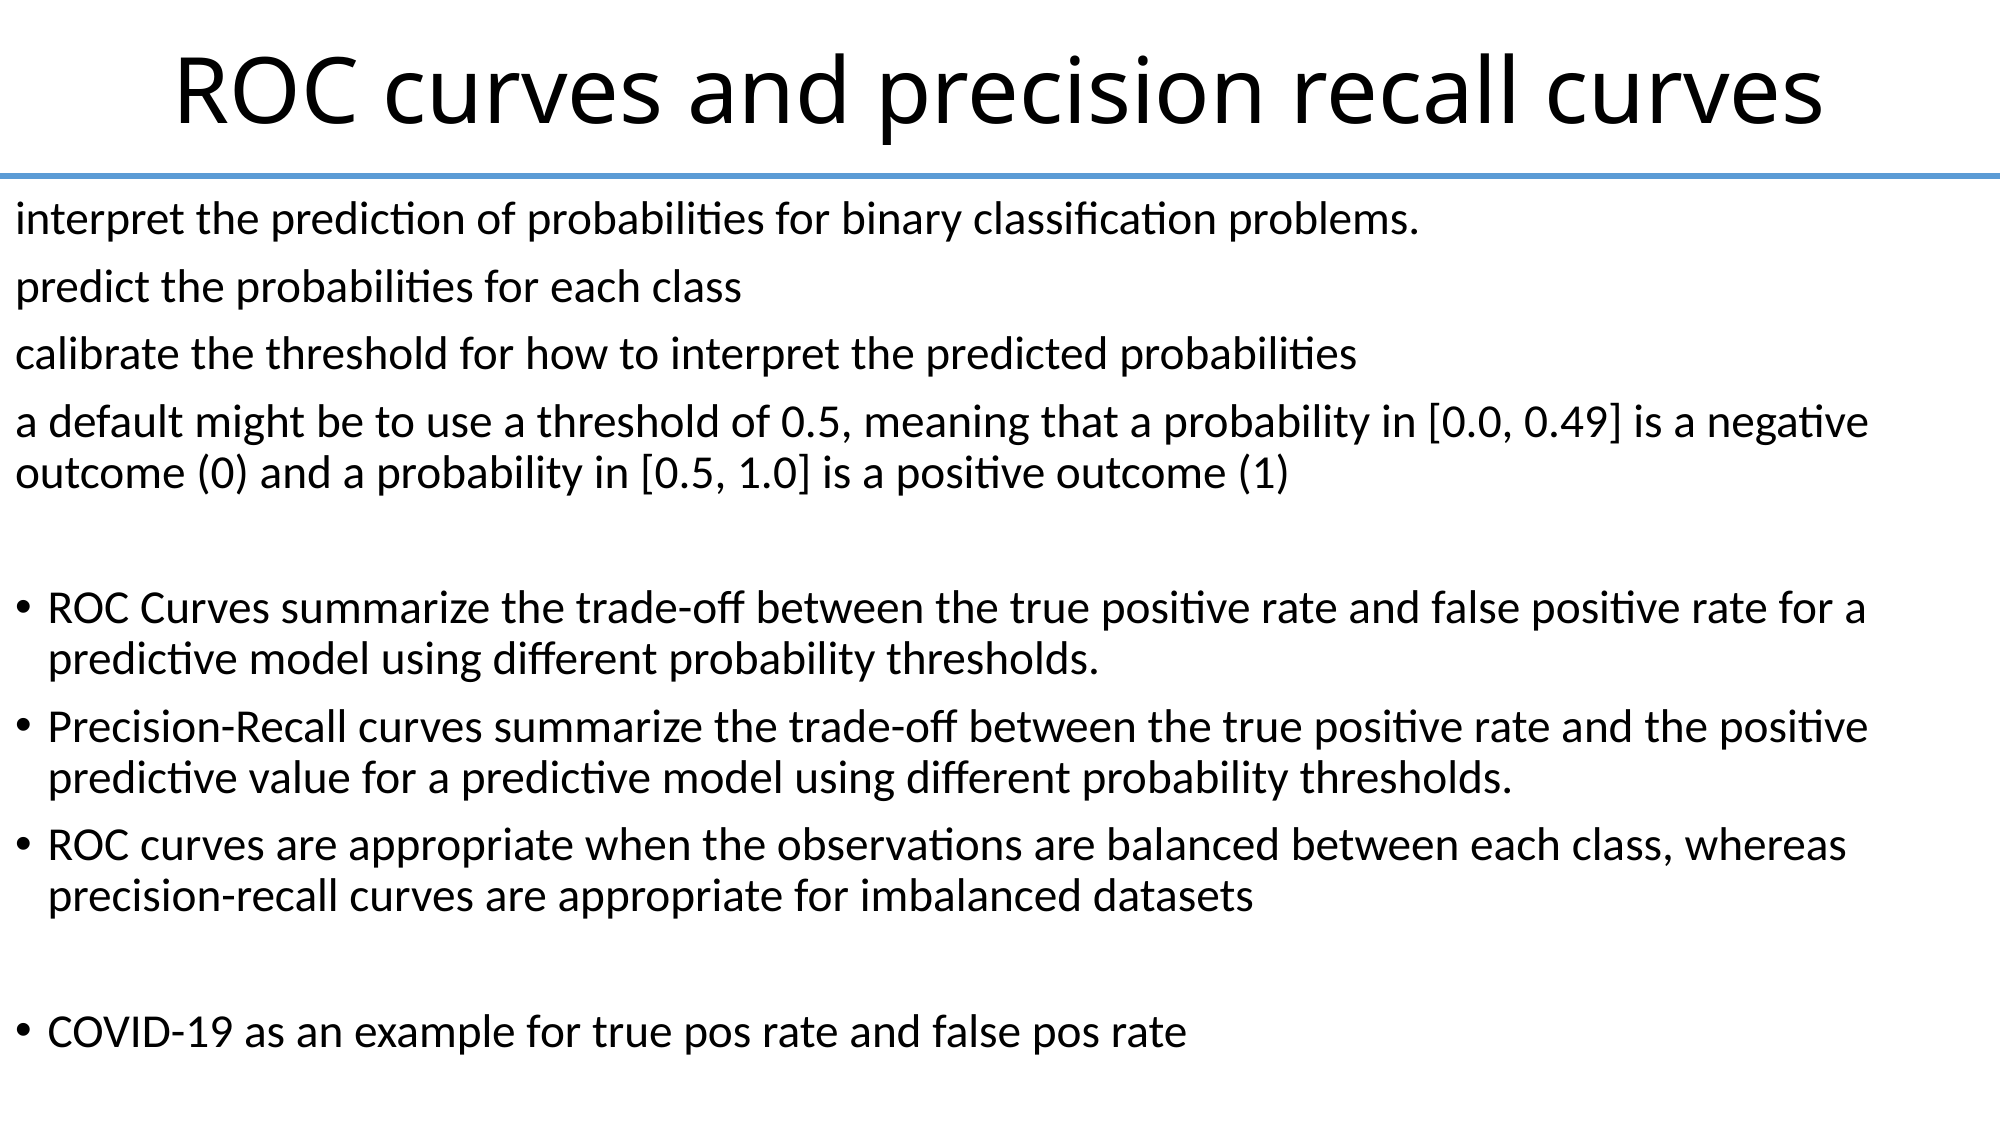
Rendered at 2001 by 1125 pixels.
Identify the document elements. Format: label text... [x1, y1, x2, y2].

title ROC curves and precision recall curves [137, 16, 1863, 171]
list interpret the prediction of probabilities for binary classification problems. predict the probabilities for each class calibrate the threshold for how to interpret the predicted probabilities a default might be to use a threshold of 0.5, meaning that a probability in [0.0, 0.49] is a negative outcome (0) and a probability in [0.5, 1.0] is a positive outcome (1) ROC Curves summarize the trade-off between the true positive rate and false positive rate for a predictive model using different probability thresholds. Precision-Recall curves summarize the trade-off between the true positive rate and the positive predictive value for a predictive model using different probability thresholds. ROC curves are appropriate when the observations are balanced between each class, whereas precision-recall curves are appropriate for imbalanced datasets COVID-19 as an example for true pos rate and false pos rate [0, 186, 2000, 1069]
